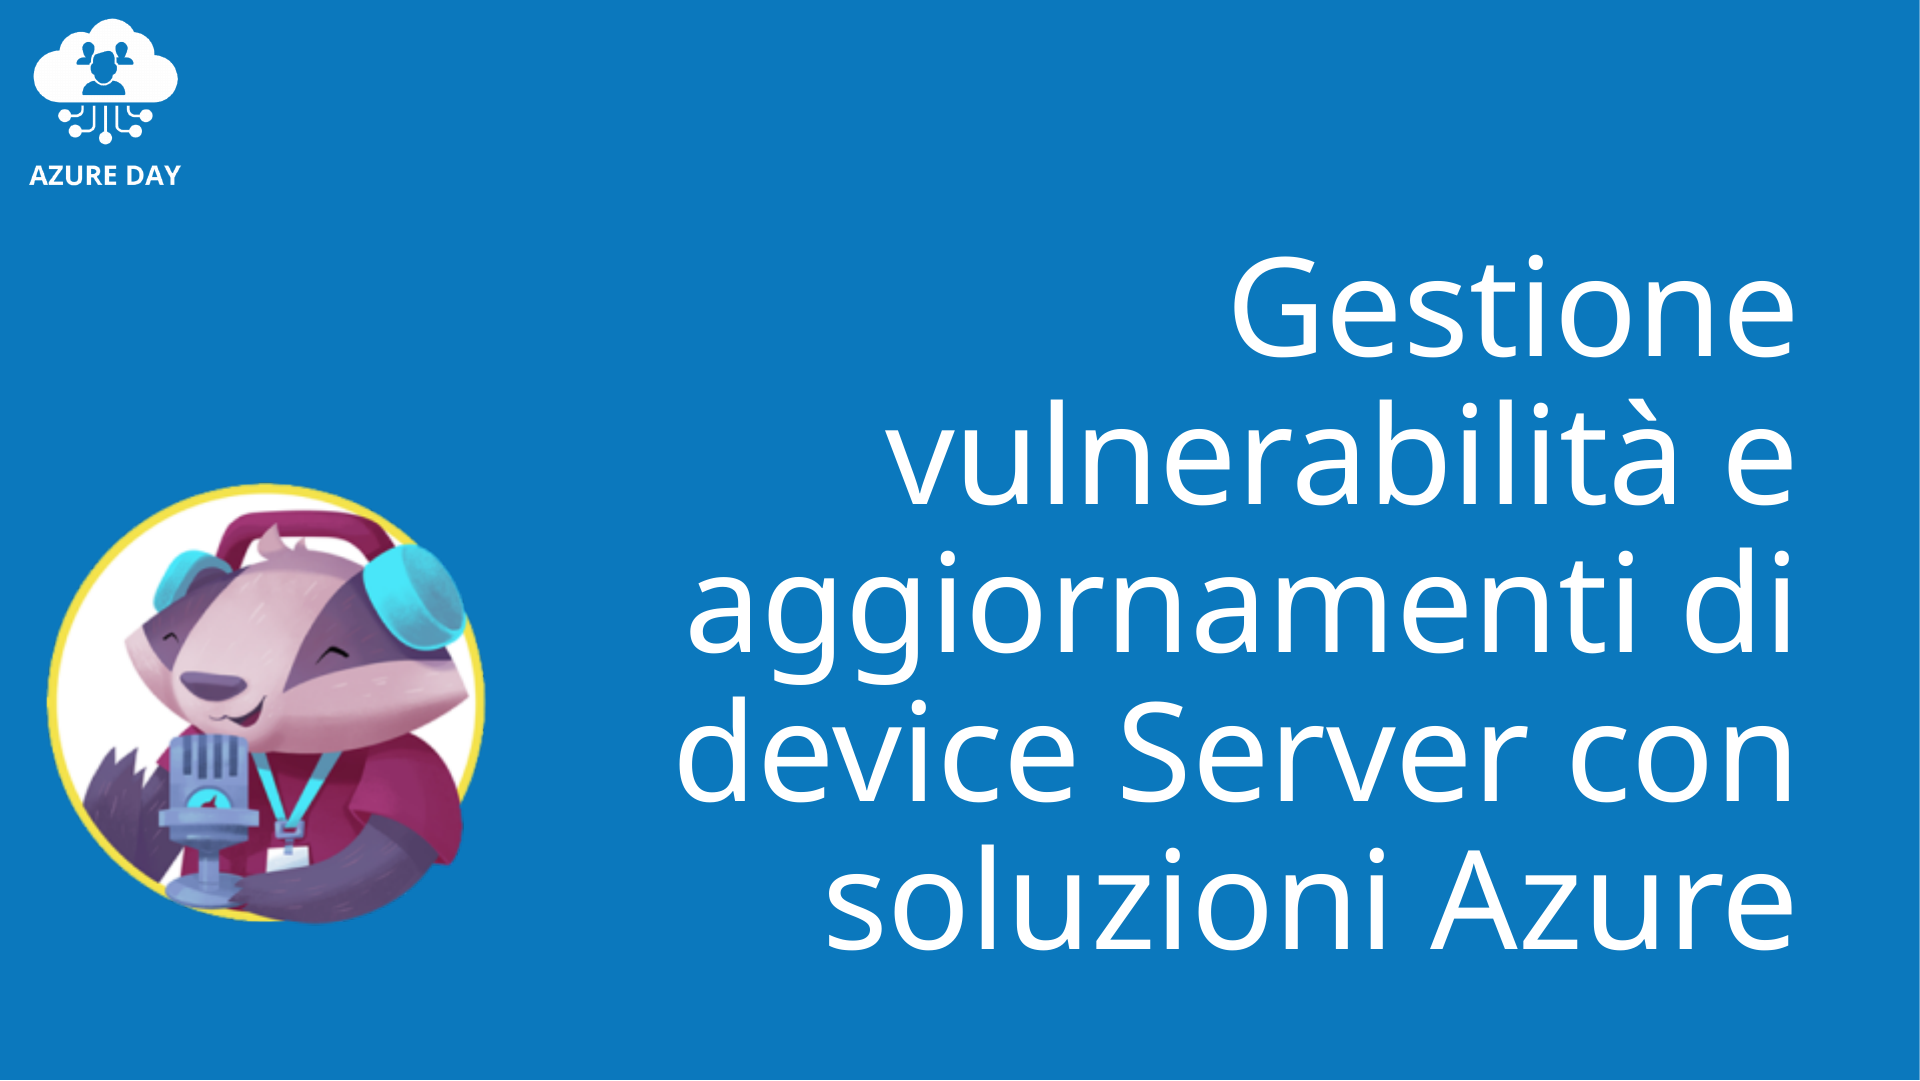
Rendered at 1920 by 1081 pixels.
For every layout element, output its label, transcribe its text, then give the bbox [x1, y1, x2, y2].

title Gestione vulnerabilità e aggiornamenti di device Server con soluzioni Azure [585, 413, 1816, 995]
picture [0, 0, 210, 207]
picture [0, 457, 566, 950]
